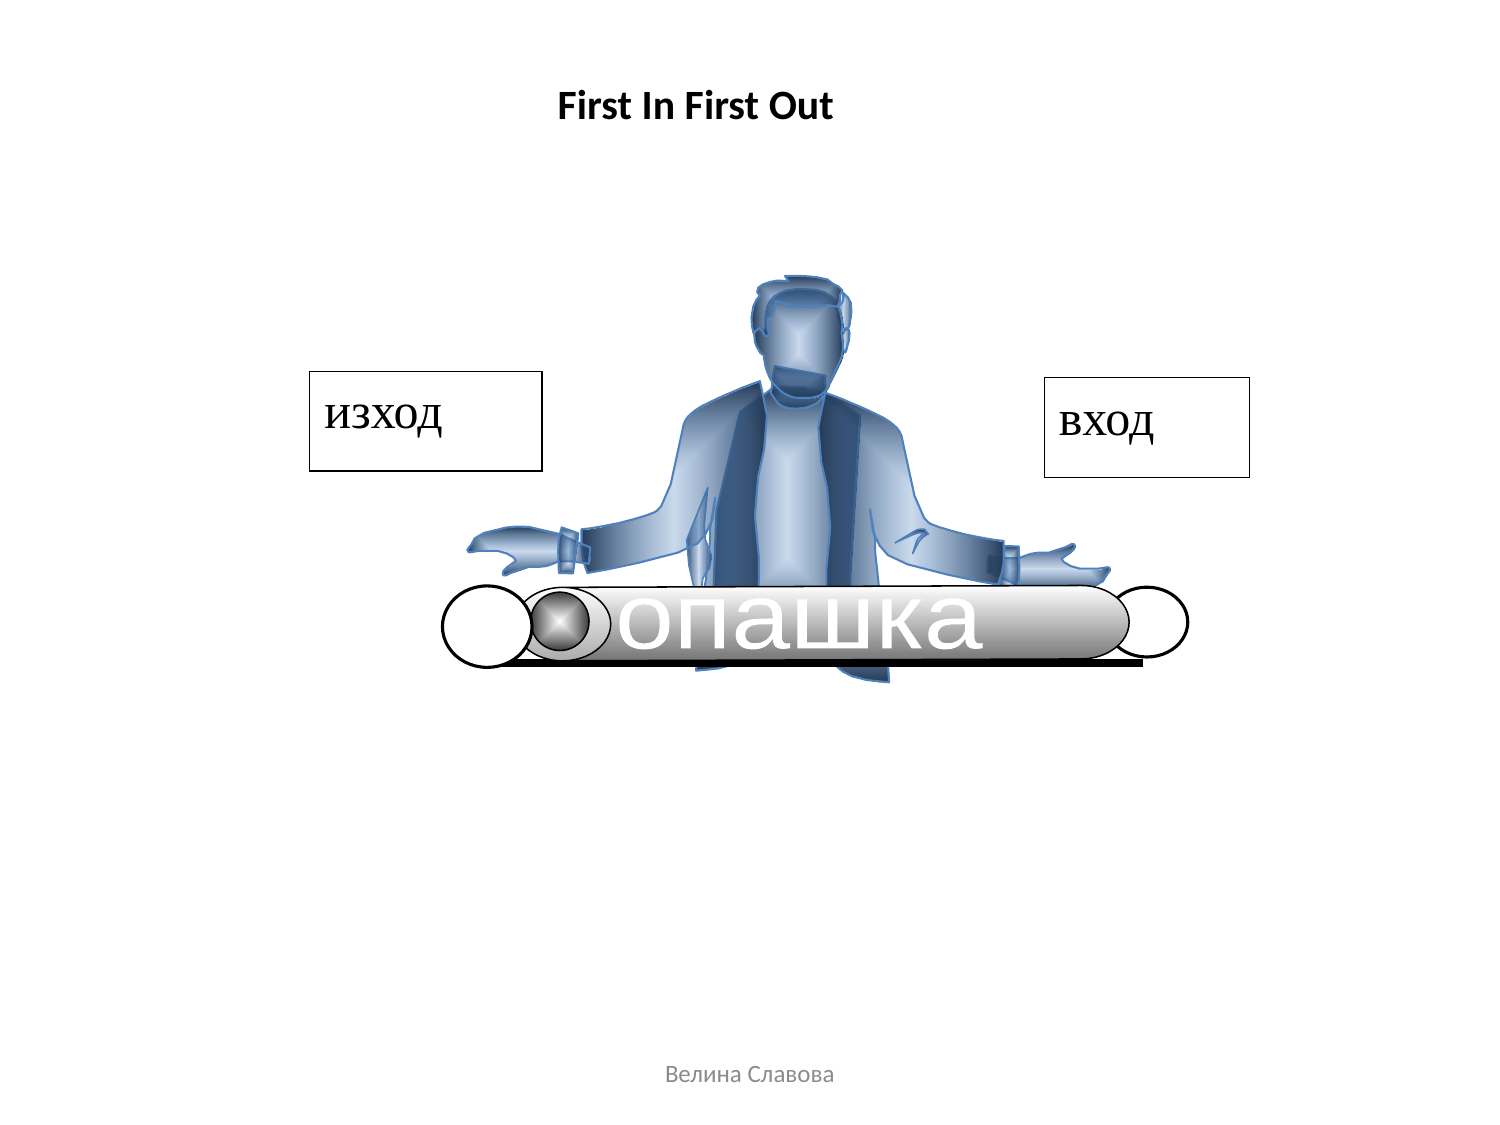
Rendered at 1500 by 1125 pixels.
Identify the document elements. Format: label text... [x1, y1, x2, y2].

footer Велина Славова [512, 1042, 988, 1103]
text_box вход [1115, 377, 1250, 478]
text_box First In First Out [543, 70, 850, 136]
text_box [442, 593, 462, 661]
text_box [1118, 587, 1188, 657]
text_box [1115, 596, 1130, 649]
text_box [467, 275, 1111, 683]
text_box изход [309, 371, 462, 472]
